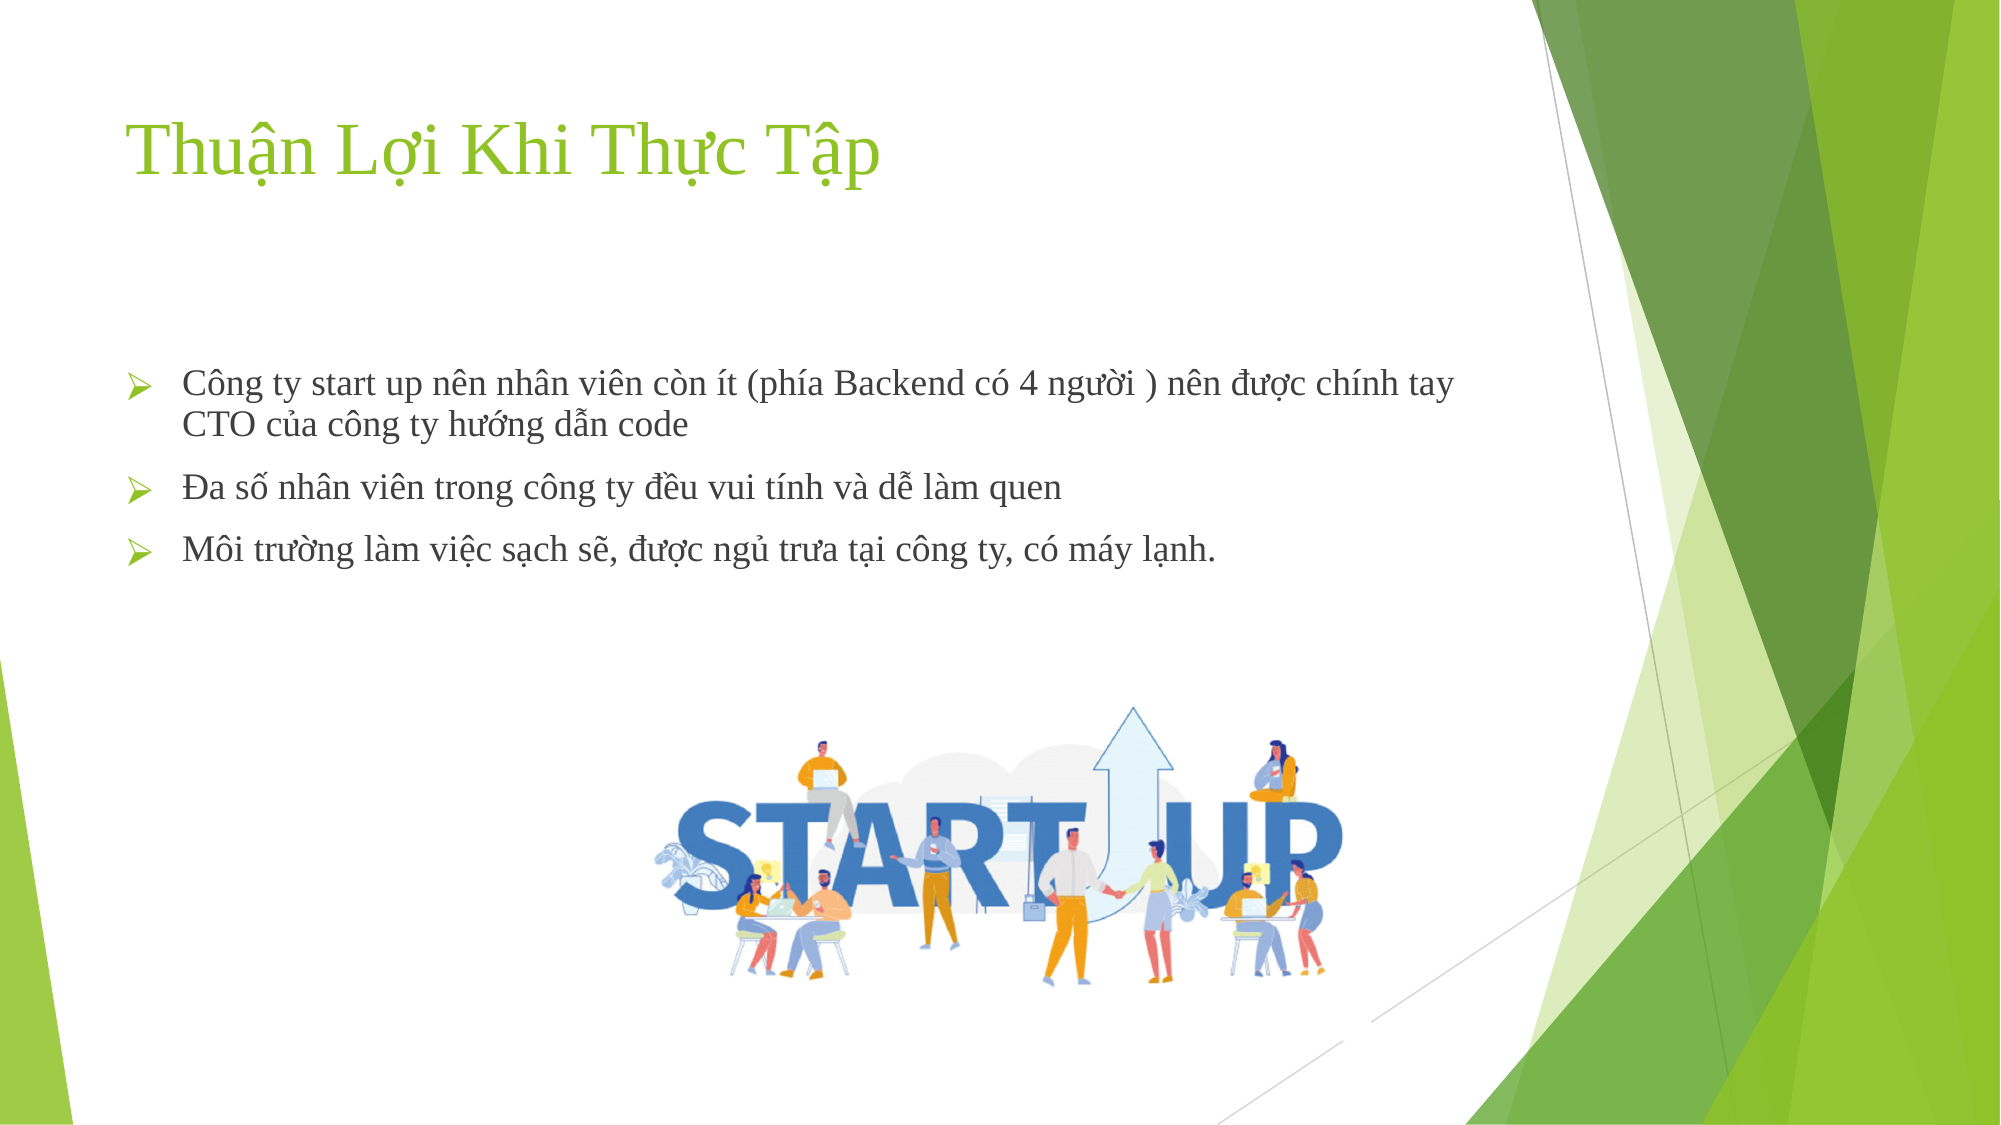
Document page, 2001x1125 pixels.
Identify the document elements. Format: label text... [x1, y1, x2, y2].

text_box Công ty start up nên nhân viên còn ít (phía Backend có 4 người ) nên được chính tay CTO của công ty hướng dẫn code Đa số nhân viên trong công ty đều vui tính và dễ làm quen Môi trường làm việc sạch sẽ, được ngủ trưa tại công ty, có máy lạnh. [111, 354, 1521, 991]
picture [630, 630, 1371, 1042]
text_box Thuận Lợi Khi Thực Tập [111, 99, 1521, 317]
